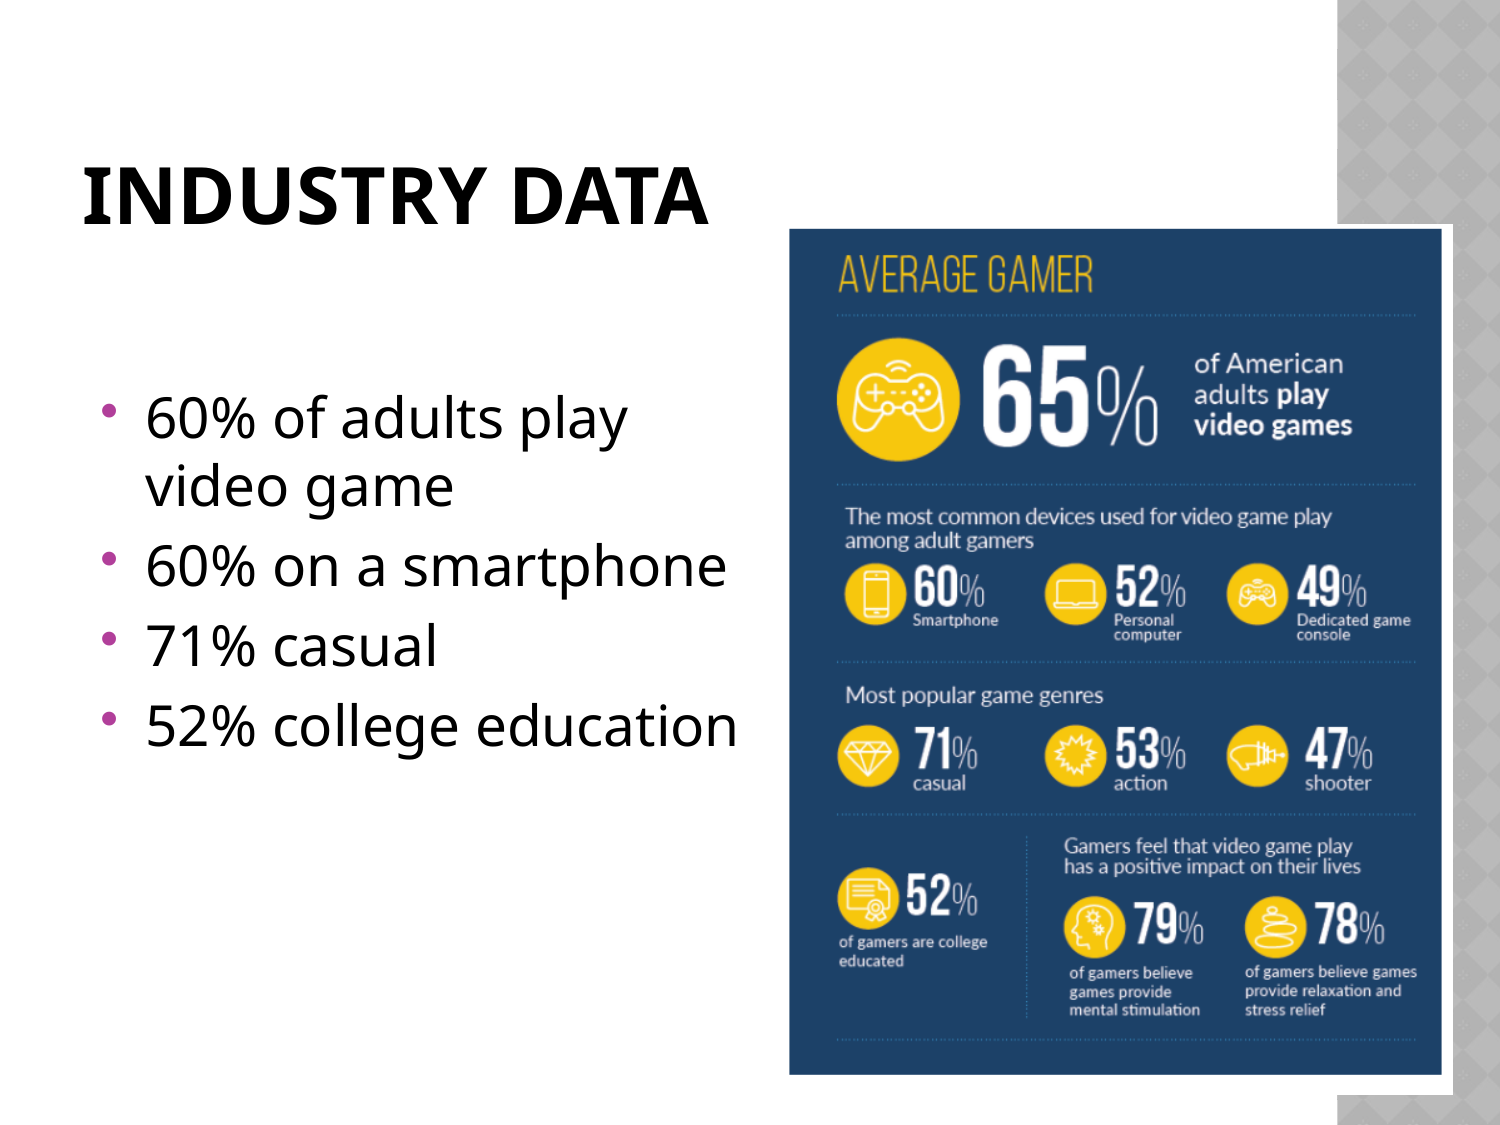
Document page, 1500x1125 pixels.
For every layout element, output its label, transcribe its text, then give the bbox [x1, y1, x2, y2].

title Industry Data [75, 52, 1263, 240]
list 60% of adults play video game 60% on a smartphone 71% casual 52% college education [87, 375, 763, 893]
picture [786, 224, 1453, 1096]
